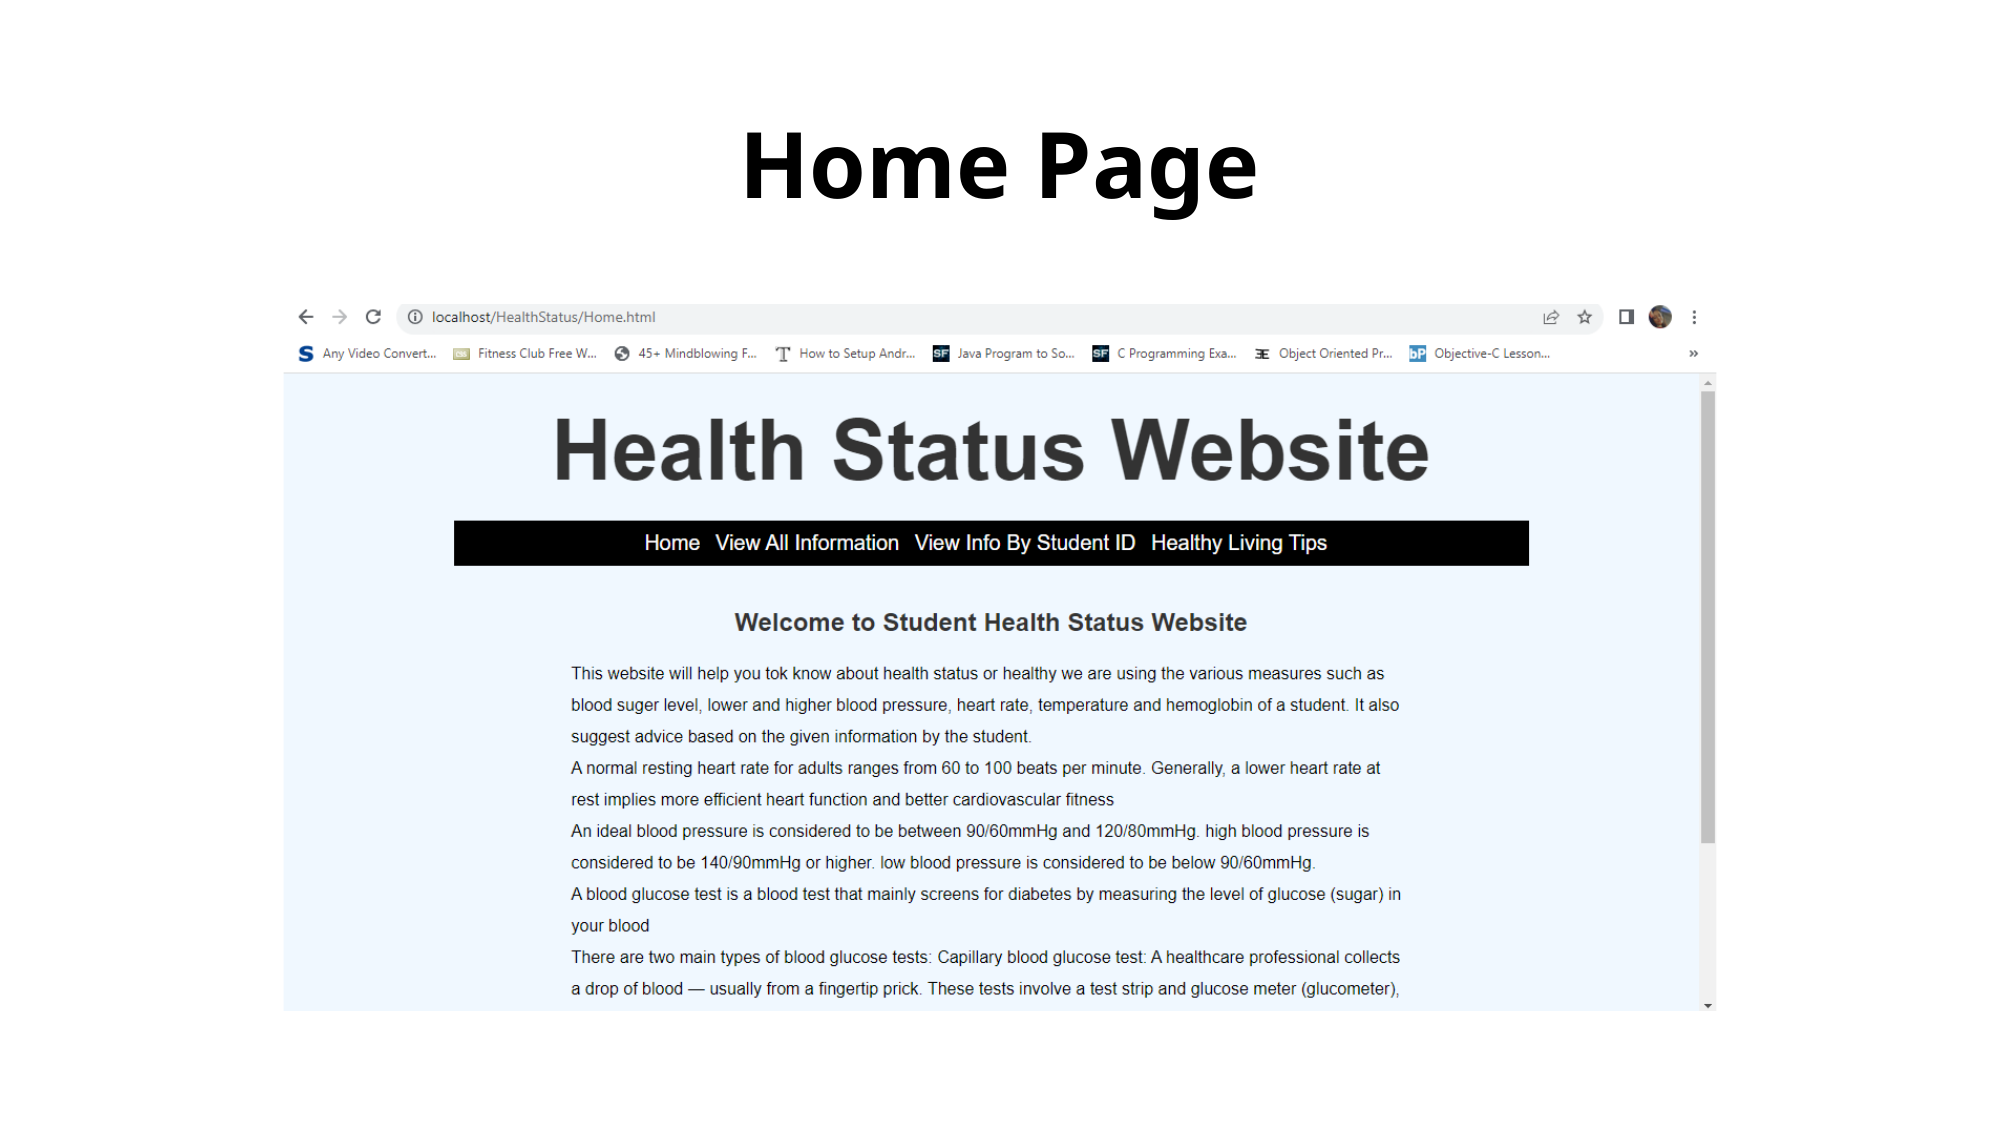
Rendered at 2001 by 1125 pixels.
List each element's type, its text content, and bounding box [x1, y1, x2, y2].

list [283, 304, 1717, 1011]
title Home Page [137, 59, 1863, 278]
